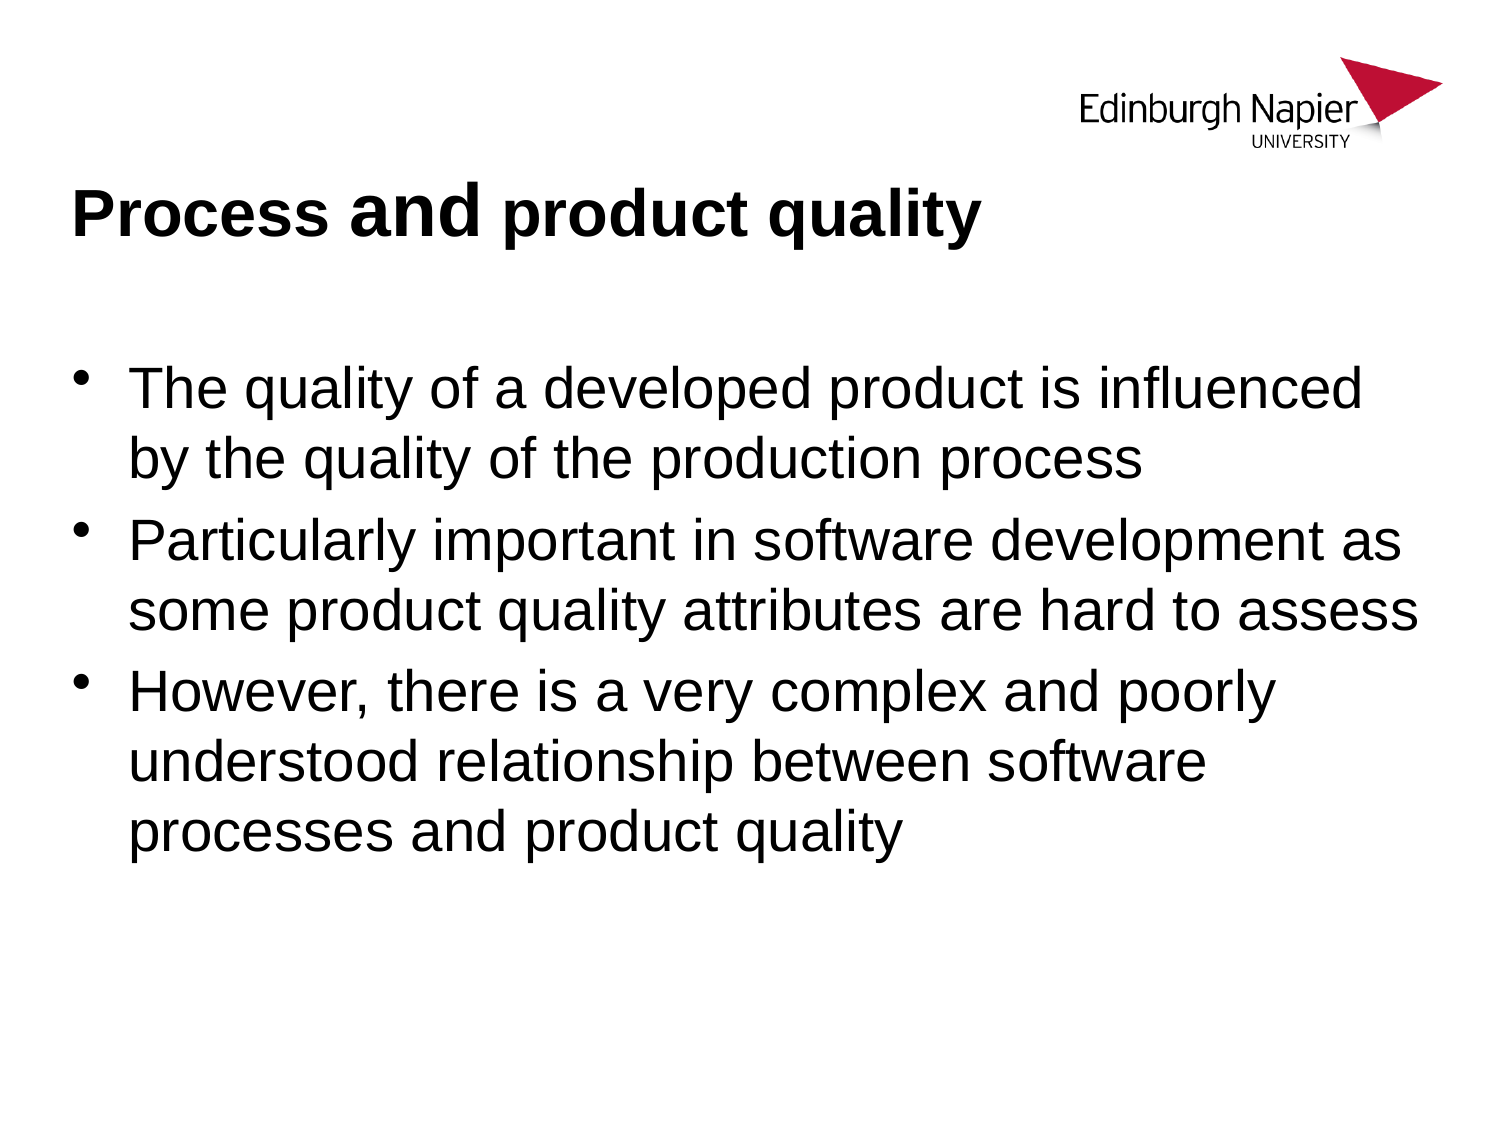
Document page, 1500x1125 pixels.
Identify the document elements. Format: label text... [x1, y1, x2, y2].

picture [1081, 57, 1443, 148]
list The quality of a developed product is influenced by the quality of the production process Particularly important in software development as some product quality attributes are hard to assess However, there is a very complex and poorly understood relationship between software processes and product quality [56, 342, 1443, 1037]
title Process and product quality [56, 148, 1443, 264]
